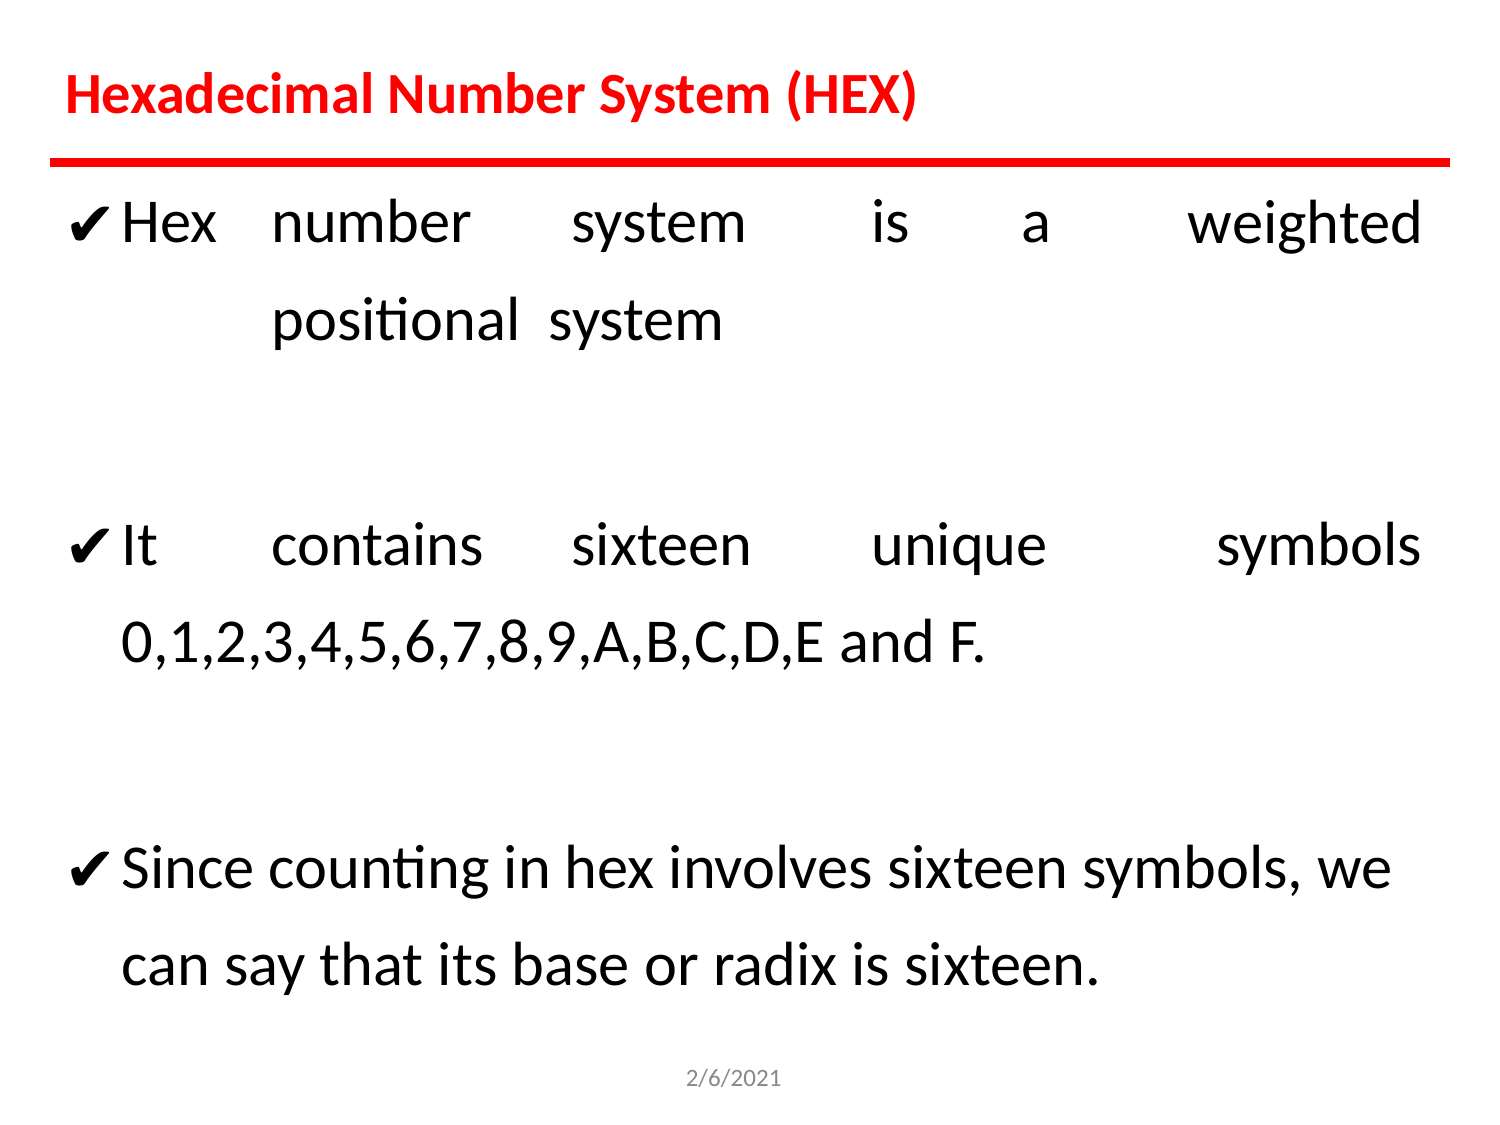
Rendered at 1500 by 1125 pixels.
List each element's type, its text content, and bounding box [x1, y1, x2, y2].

text_box It contains sixteen unique 0,1,2,3,4,5,6,7,8,9,A,B,C,D,E and F. [62, 478, 1098, 678]
text_box weighted [1185, 178, 1426, 258]
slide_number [683, 1060, 817, 1090]
text_box Hexadecimal Number System (HEX) Hex number system is a positional system [62, 52, 1145, 356]
text_box symbols [1214, 501, 1426, 581]
text_box Since counting in hex involves sixteen symbols, we can say that its base or radix is sixteen. [62, 801, 1425, 1001]
